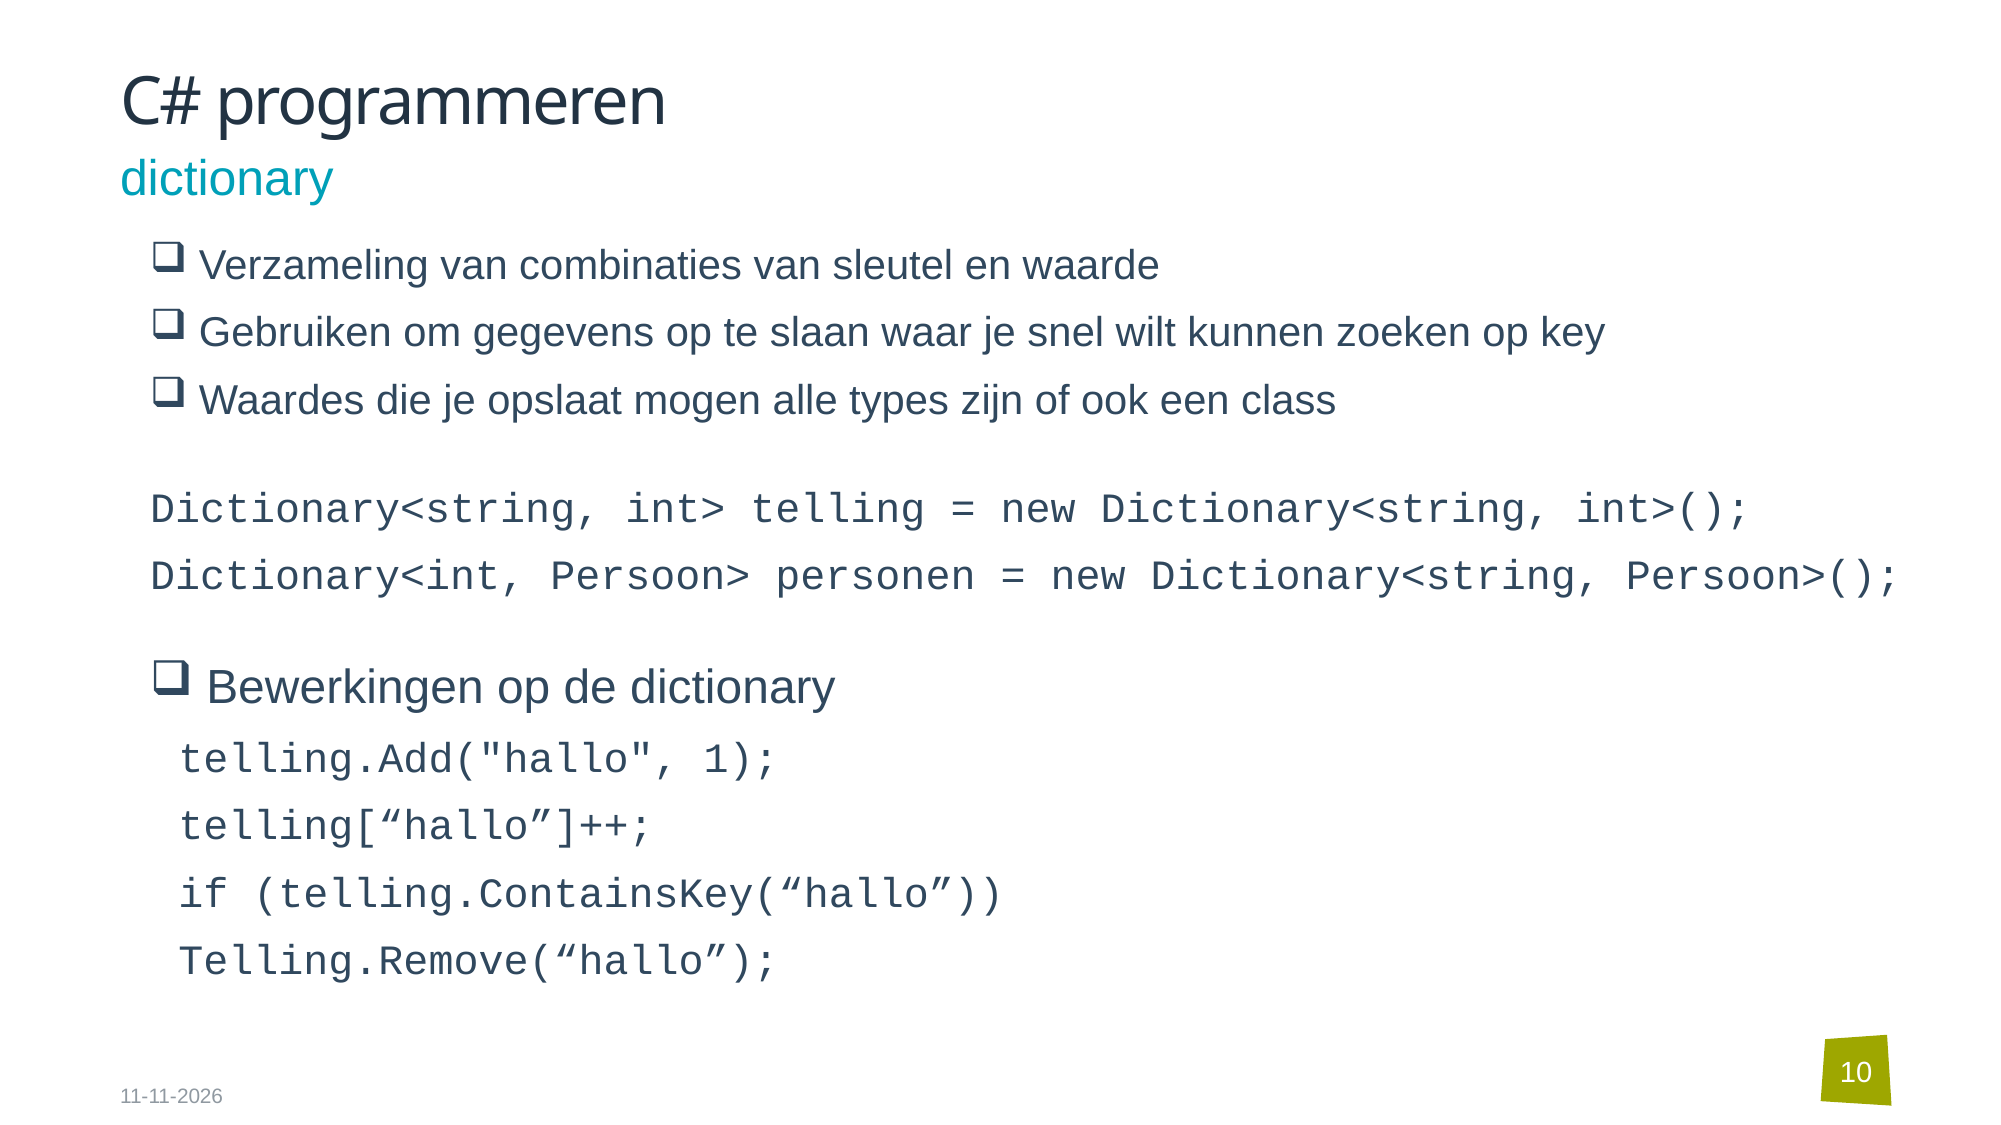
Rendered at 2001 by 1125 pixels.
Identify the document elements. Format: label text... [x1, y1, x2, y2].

title C# programmeren [114, 38, 1886, 139]
text_box Verzameling van combinaties van sleutel en waarde Gebruiken om gegevens op te slaan waar je snel wilt kunnen zoeken op key Waardes die je opslaat mogen alle types zijn of ook een class Dictionary<string, int> telling = new Dictionary<string, int>(); Dictionary<int, Persoon> personen = new Dictionary<string, Persoon>(); Bewerkingen op de dictionary telling.Add("hallo", 1); telling[“hallo”]++; if (telling.ContainsKey(“hallo”)) Telling.Remove(“hallo”); [143, 219, 2000, 1053]
slide_number 10 [1820, 1053, 1892, 1088]
list dictionary [114, 145, 1926, 214]
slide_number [114, 1082, 588, 1109]
